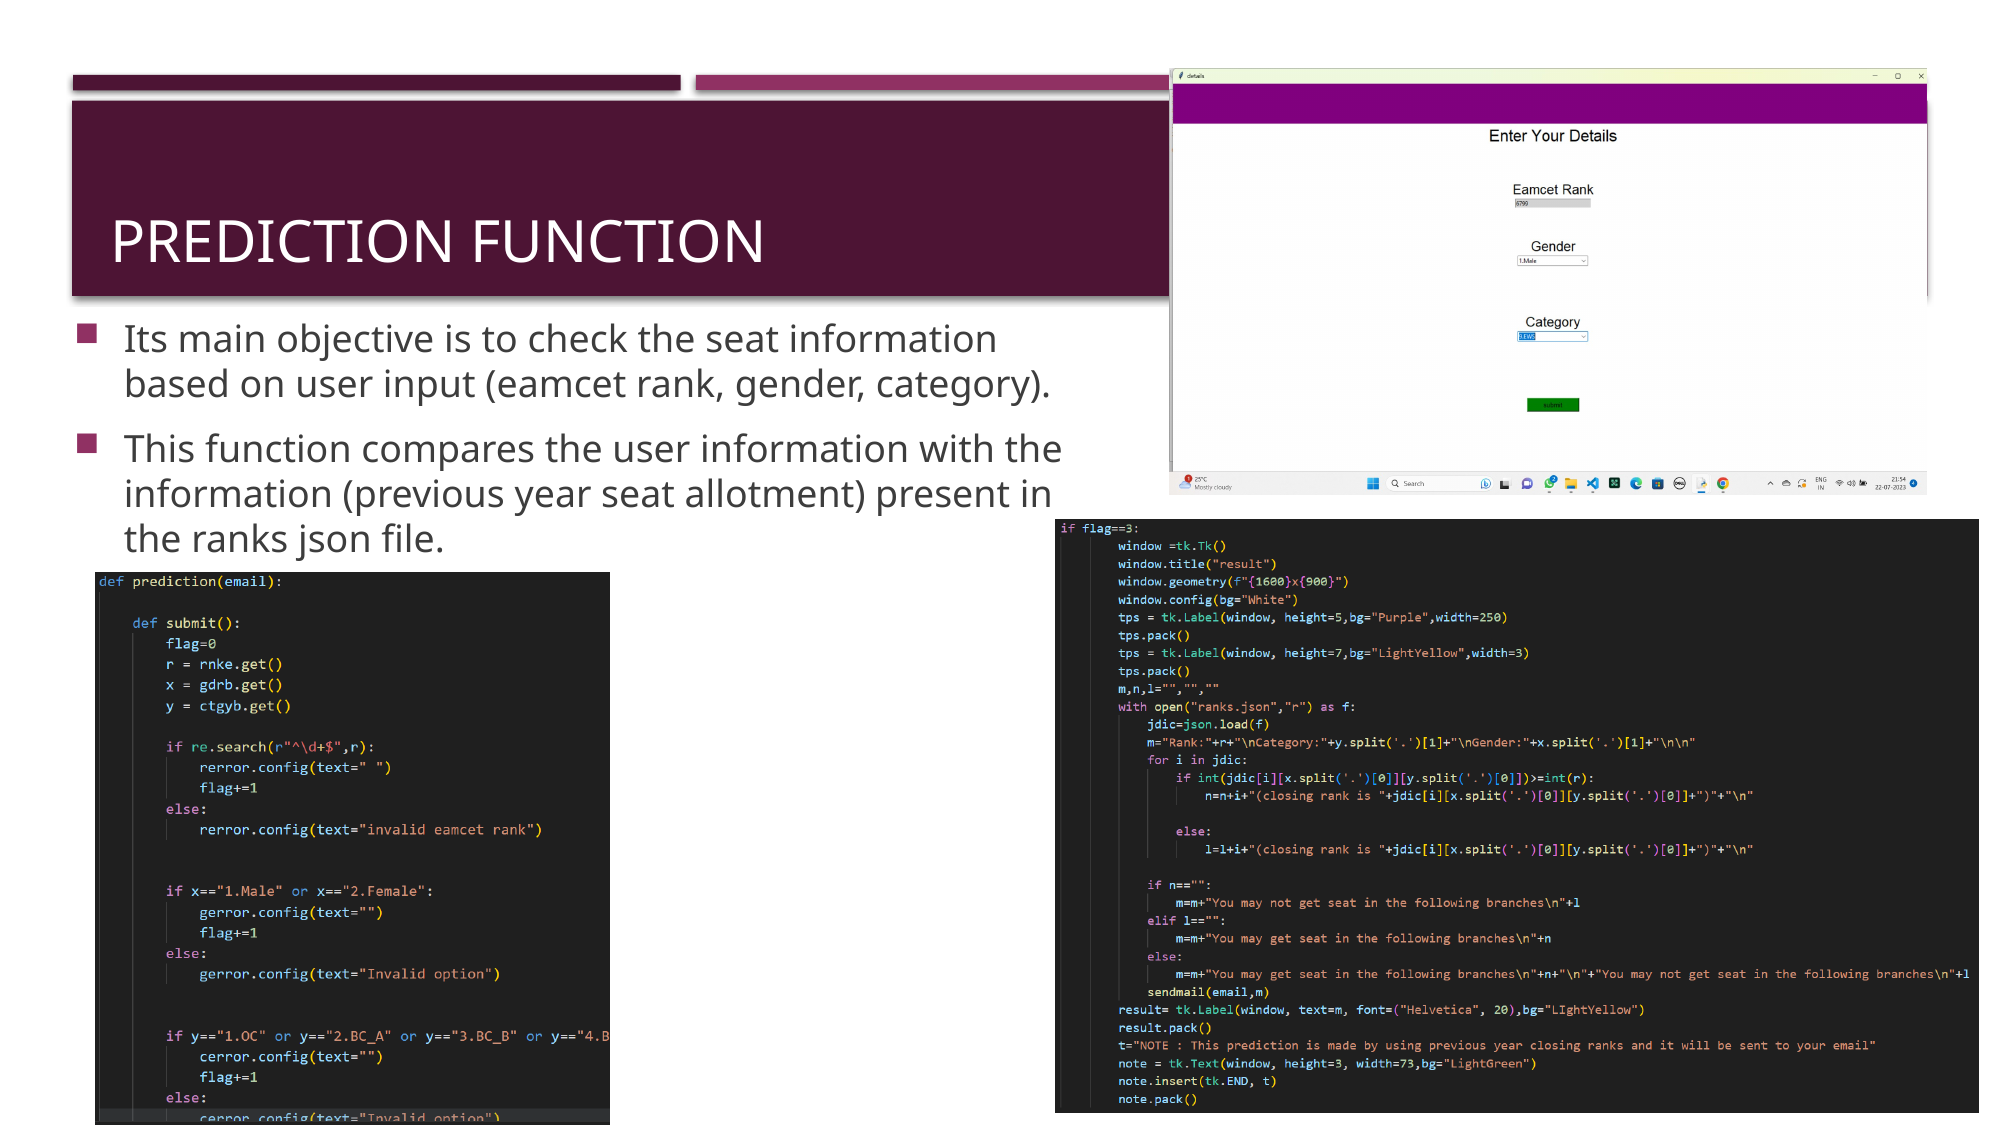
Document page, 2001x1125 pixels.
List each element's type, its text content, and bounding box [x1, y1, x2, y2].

picture [1054, 518, 1979, 1113]
list Its main objective is to check the seat information based on user input (eamcet rank, gender, category). This function compares the user information with the information (previous year seat allotment) present in the ranks json file. [58, 261, 1083, 615]
title Prediction Function [95, 115, 1162, 282]
picture [94, 571, 610, 1125]
picture [1168, 67, 1927, 495]
